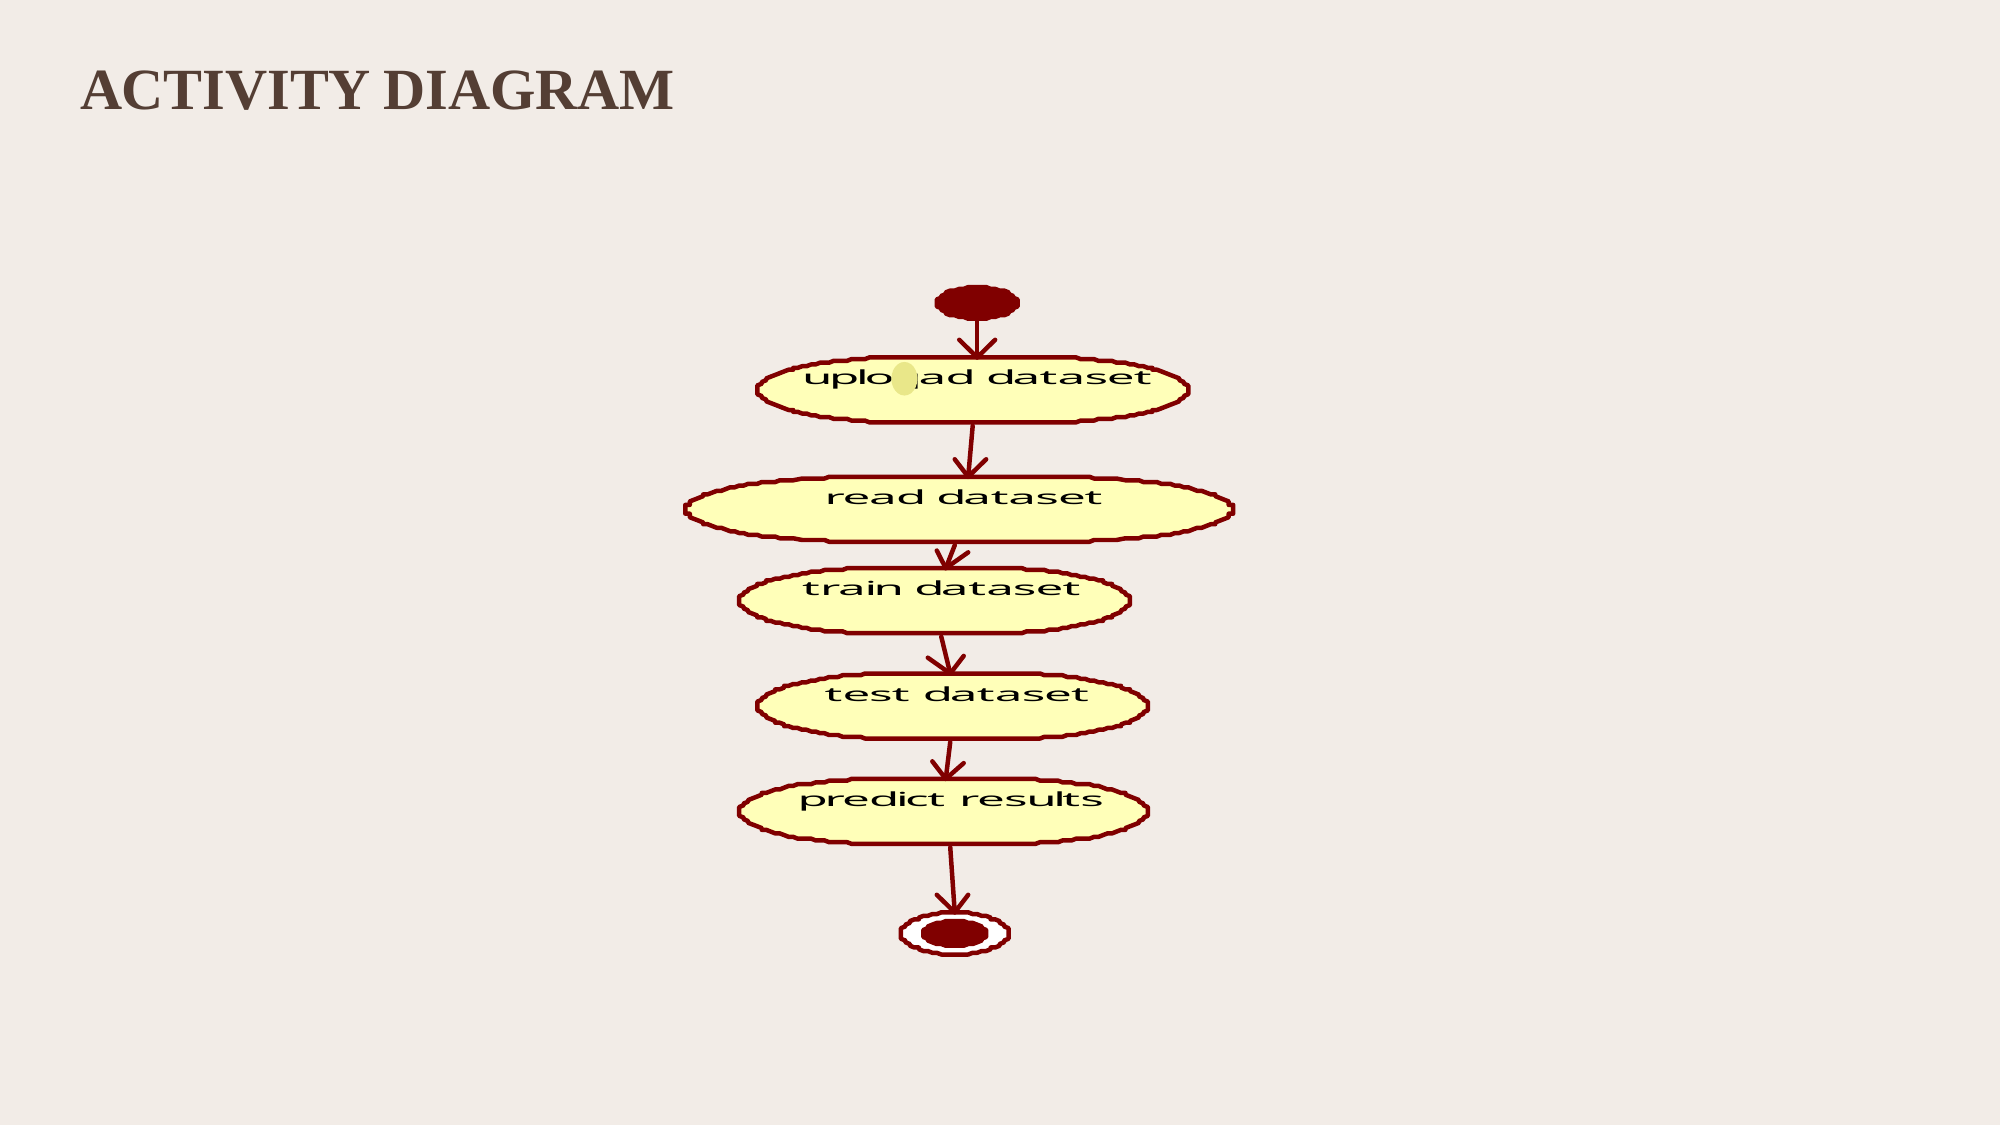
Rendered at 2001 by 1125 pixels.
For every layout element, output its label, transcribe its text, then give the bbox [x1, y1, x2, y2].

text_box ACTIVITY DIAGRAM [65, 43, 690, 129]
picture [595, 251, 1332, 992]
